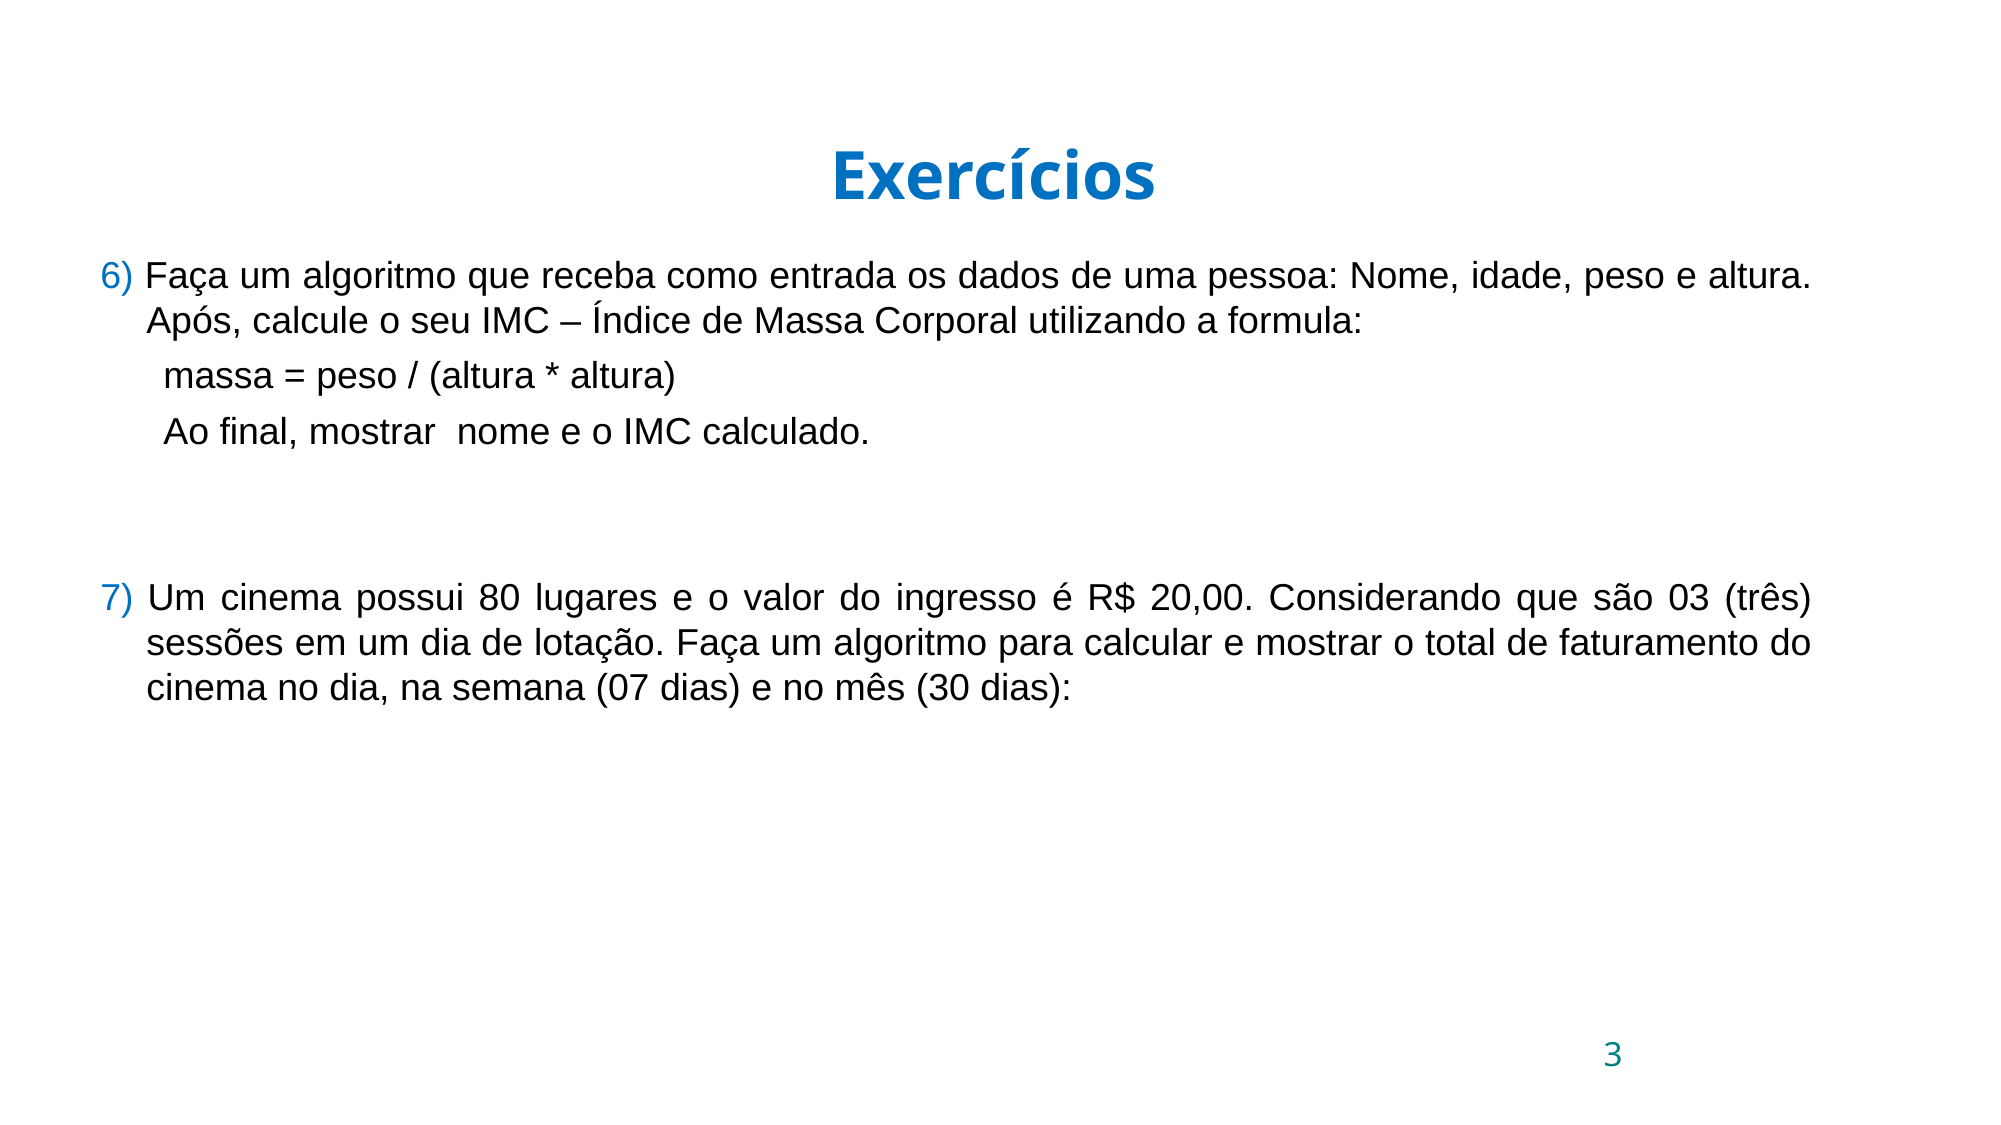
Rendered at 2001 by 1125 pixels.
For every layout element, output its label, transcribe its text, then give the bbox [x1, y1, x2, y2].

text_box 3 [1499, 1024, 1638, 1100]
text_box 6) Faça um algoritmo que receba como entrada os dados de uma pessoa: Nome, idade, peso e altura. Após, calcule o seu IMC – Índice de Massa Corporal utilizando a formula: massa = peso / (altura * altura) Ao final, mostrar nome e o IMC calculado. 7) Um cinema possui 80 lugares e o valor do ingresso é R$ 20,00. Considerando que são 03 (três) sessões em um dia de lotação. Faça um algoritmo para calcular e mostrar o total de faturamento do cinema no dia, na semana (07 dias) e no mês (30 dias): [56, 243, 1828, 610]
text_box Exercícios [362, 125, 1625, 221]
